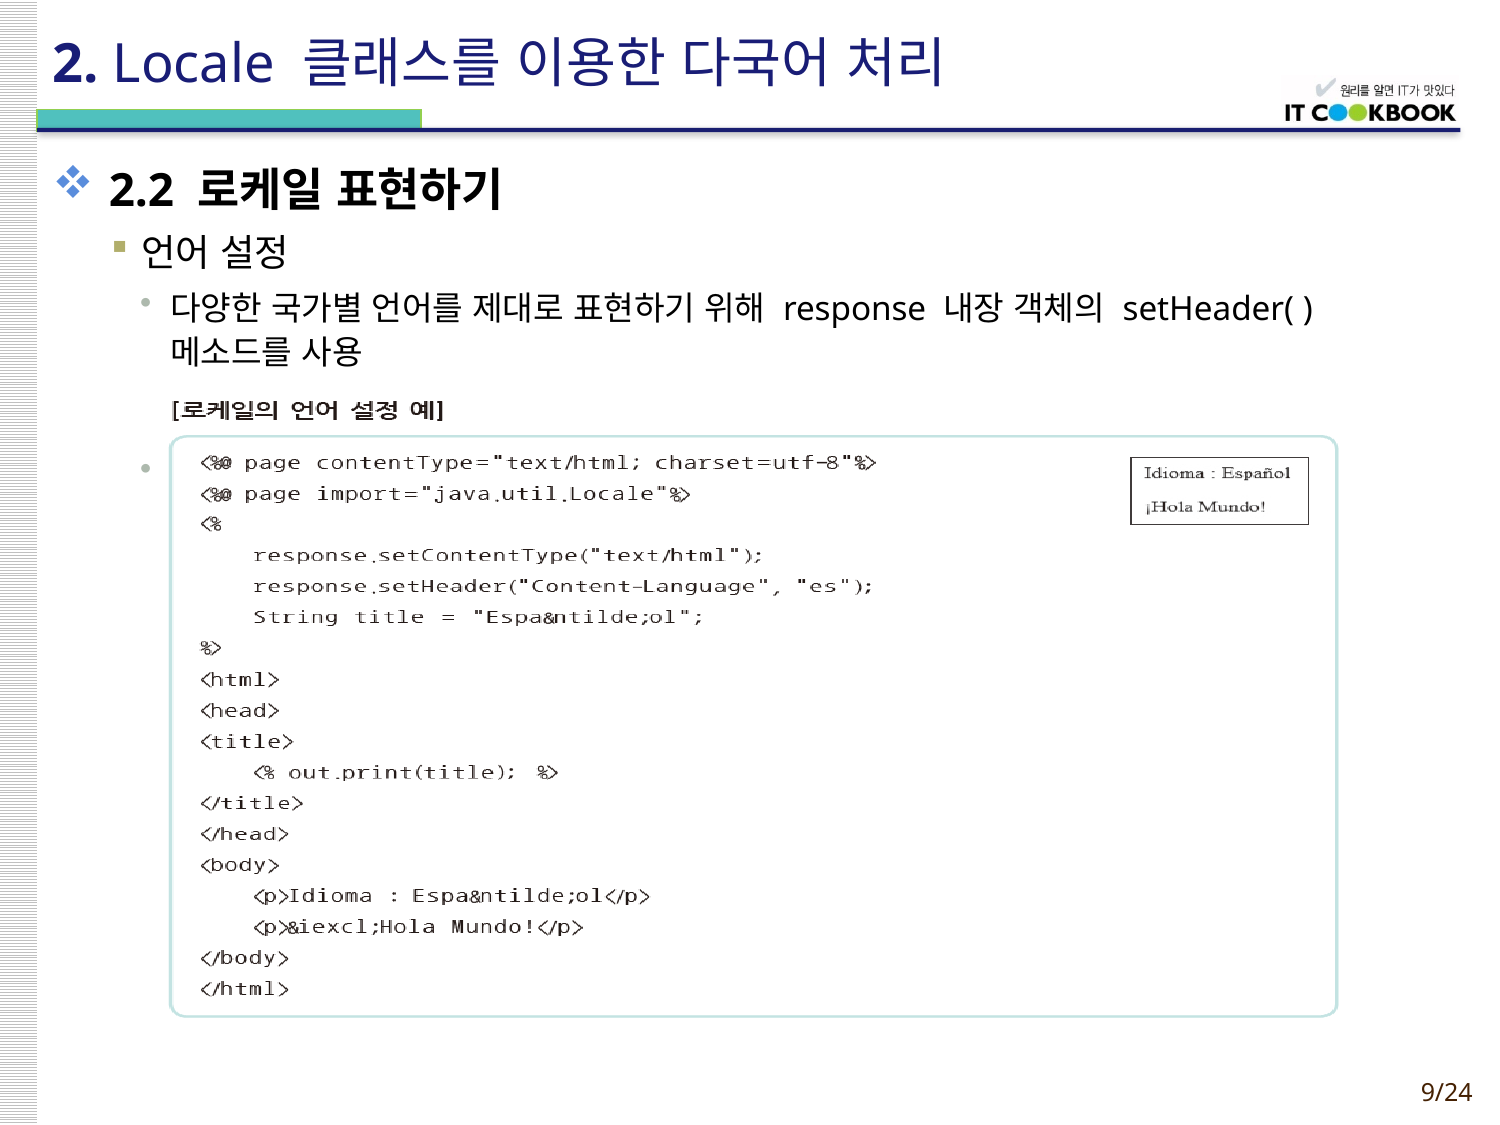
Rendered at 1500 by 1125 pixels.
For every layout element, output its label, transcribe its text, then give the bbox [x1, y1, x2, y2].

list 2.2 로케일 표현하기 언어 설정 다양한 국가별 언어를 제대로 표현하기 위해 response 내장 객체의 setHeader( ) 메소드를 사용 [37, 152, 1463, 1091]
picture [155, 396, 1345, 1023]
picture [1281, 75, 1459, 123]
title 2. Locale 클래스를 이용한 다국어 처리 [37, 13, 1278, 109]
